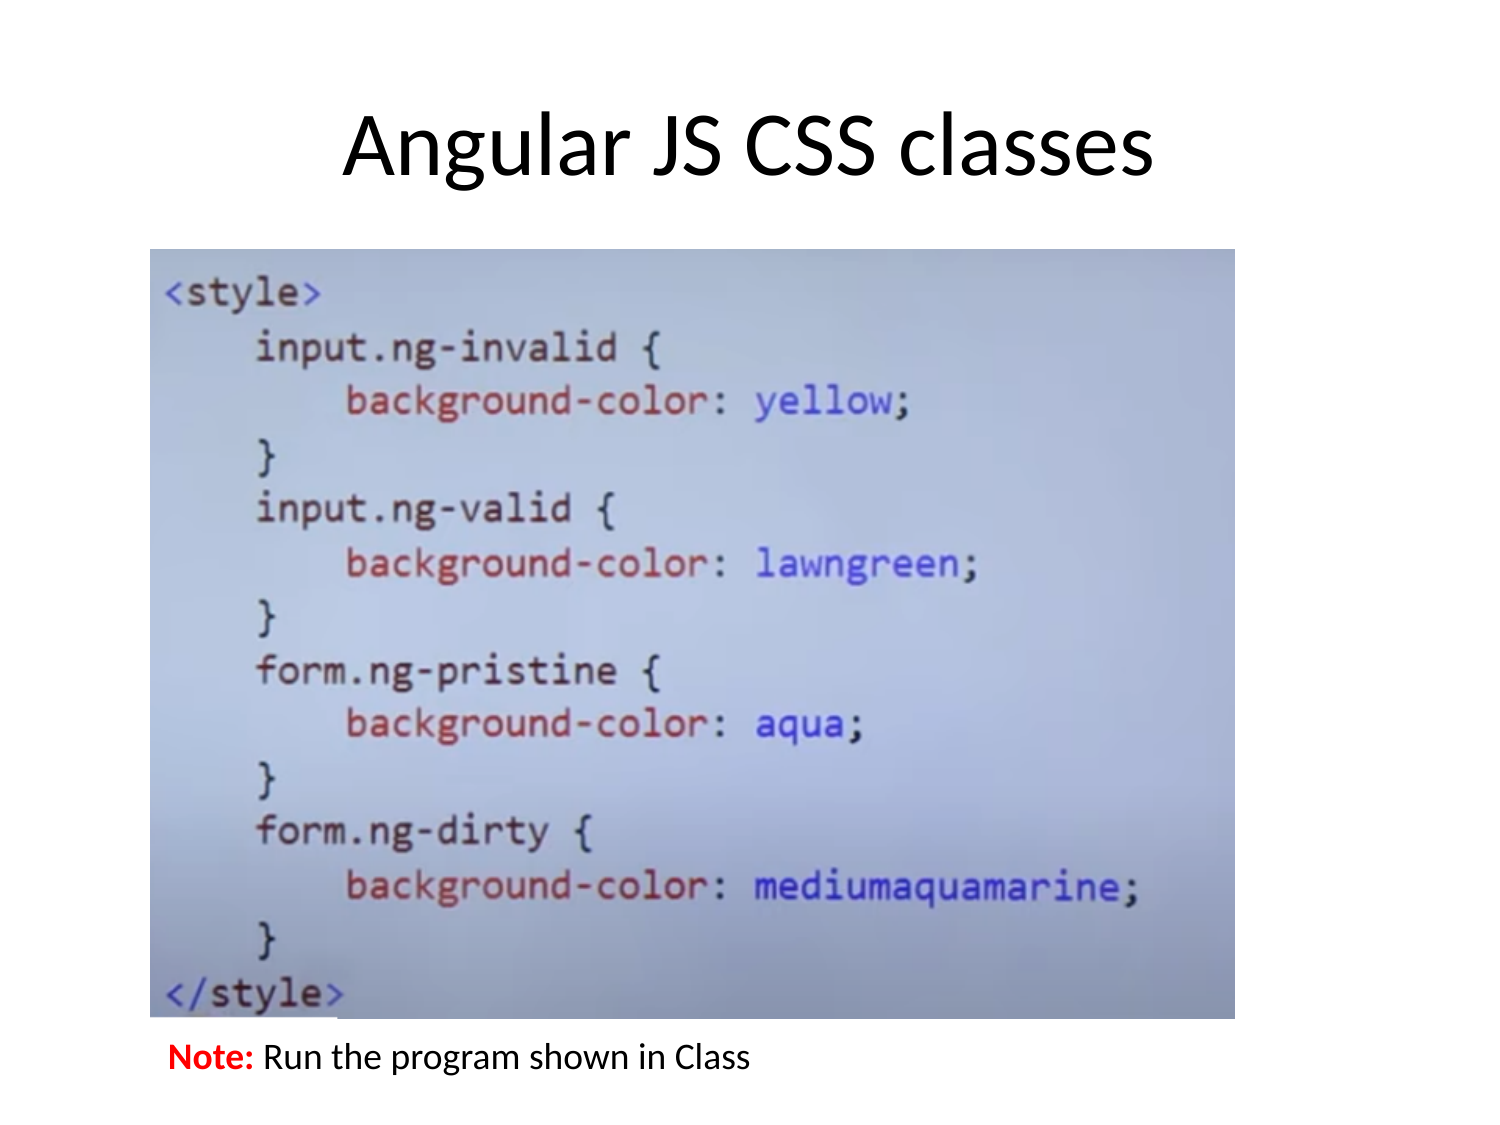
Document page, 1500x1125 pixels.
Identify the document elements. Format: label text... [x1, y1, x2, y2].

title Angular JS CSS classes [75, 45, 1425, 233]
text_box Note: Run the program shown in Class [153, 1027, 767, 1085]
picture [149, 249, 1235, 1019]
